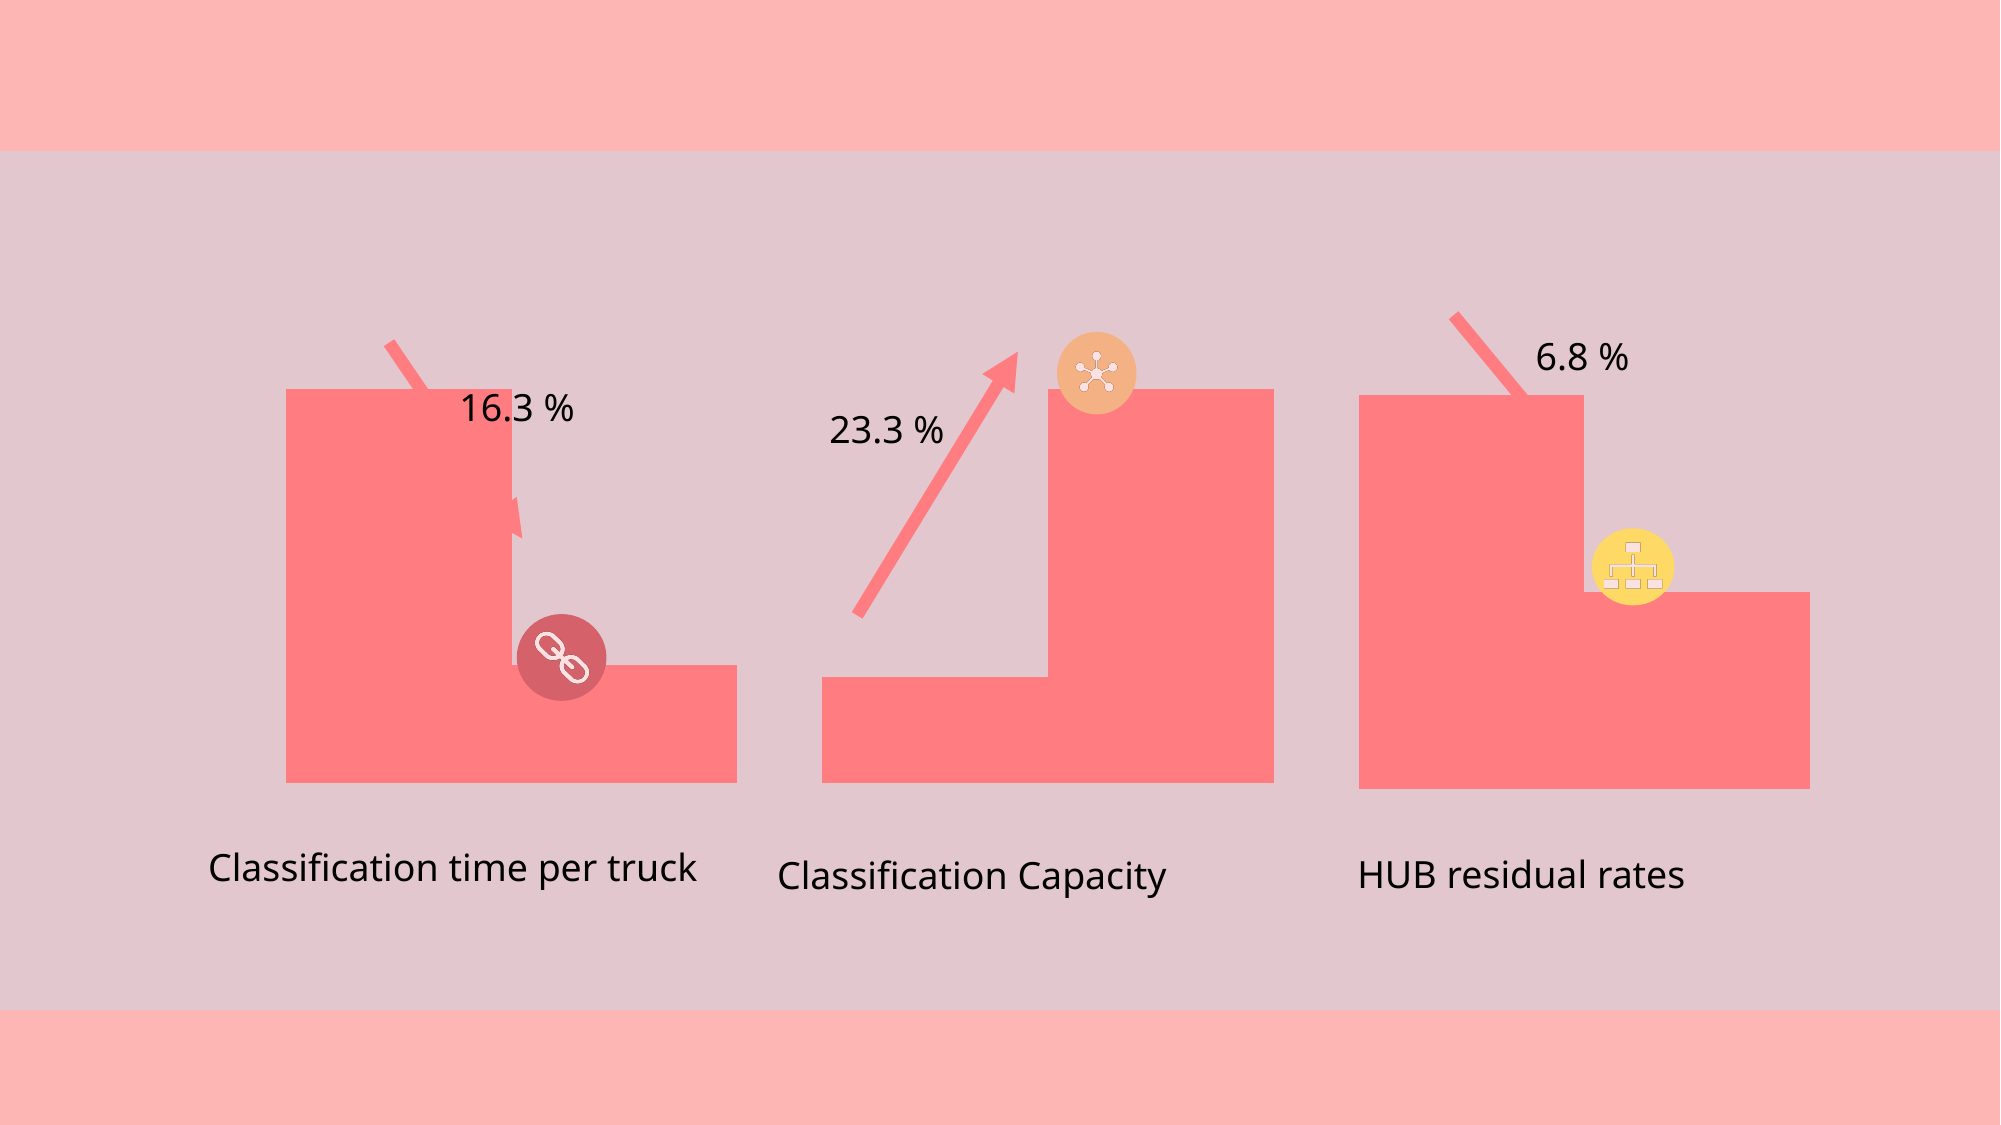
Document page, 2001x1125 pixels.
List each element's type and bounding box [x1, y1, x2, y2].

chart [263, 265, 2000, 804]
text_box [516, 613, 607, 702]
text_box [1591, 528, 1675, 606]
text_box [0, 0, 2000, 1125]
text_box [1056, 331, 1137, 415]
